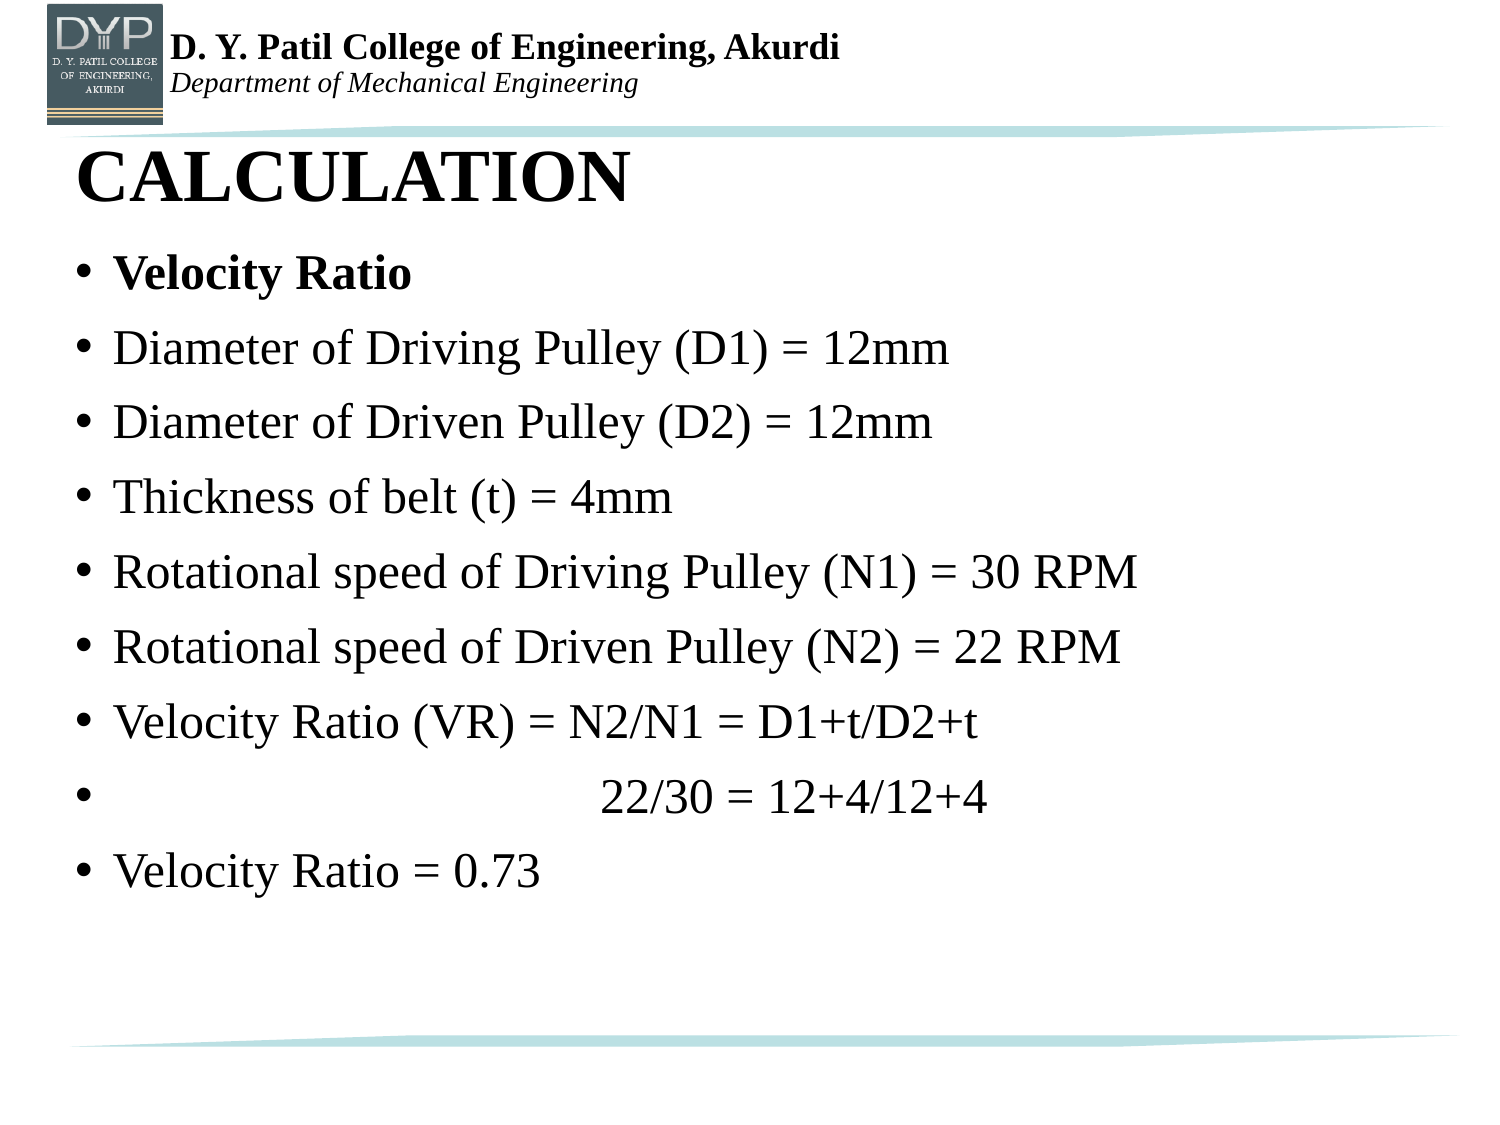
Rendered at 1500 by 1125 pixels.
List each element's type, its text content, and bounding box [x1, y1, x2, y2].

subtitle Velocity Ratio Diameter of Driving Pulley (D1) = 12mm Diameter of Driven Pulley (D2) = 12mm Thickness of belt (t) = 4mm Rotational speed of Driving Pulley (N1) = 30 RPM Rotational speed of Driven Pulley (N2) = 22 RPM Velocity Ratio (VR) = N2/N1 = D1+t/D2+t 22/30 = 12+4/12+4 Velocity Ratio = 0.73 [75, 288, 1425, 941]
title CALCULATION [75, 122, 1425, 233]
picture [47, 3, 163, 125]
